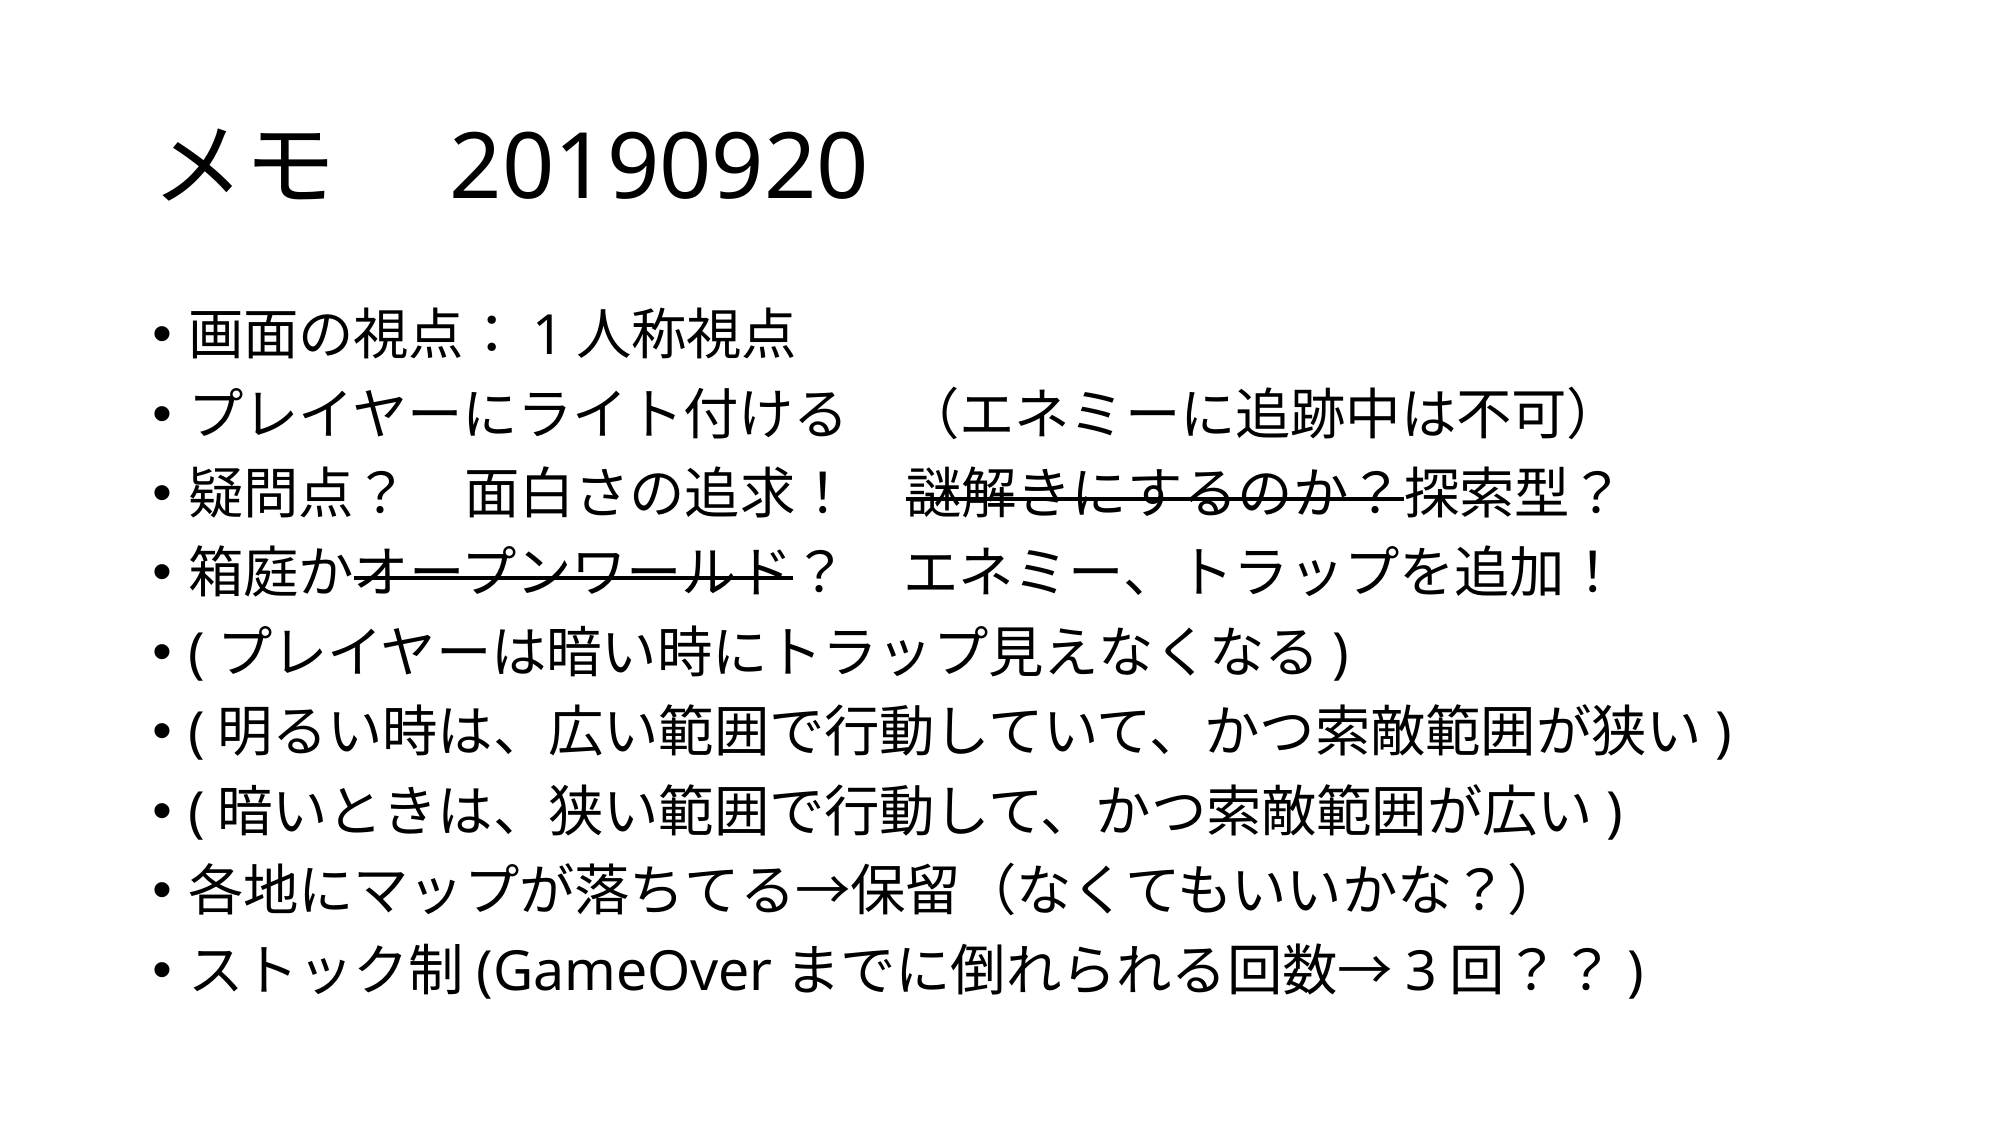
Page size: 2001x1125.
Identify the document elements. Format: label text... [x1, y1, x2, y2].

list 画面の視点：1人称視点 プレイヤーにライト付ける （エネミーに追跡中は不可） 疑問点？ 面白さの追求！ 謎解きにするのか？探索型？ 箱庭かオープンワールド？ エネミー、トラップを追加！ (プレイヤーは暗い時にトラップ見えなくなる) (明るい時は、広い範囲で行動していて、かつ索敵範囲が狭い) (暗いときは、狭い範囲で行動して、かつ索敵範囲が広い) 各地にマップが落ちてる→保留（なくてもいいかな？） ストック制(GameOverまでに倒れられる回数→3回？？) [137, 299, 1863, 1014]
title メモ 20190920 [137, 59, 1863, 278]
